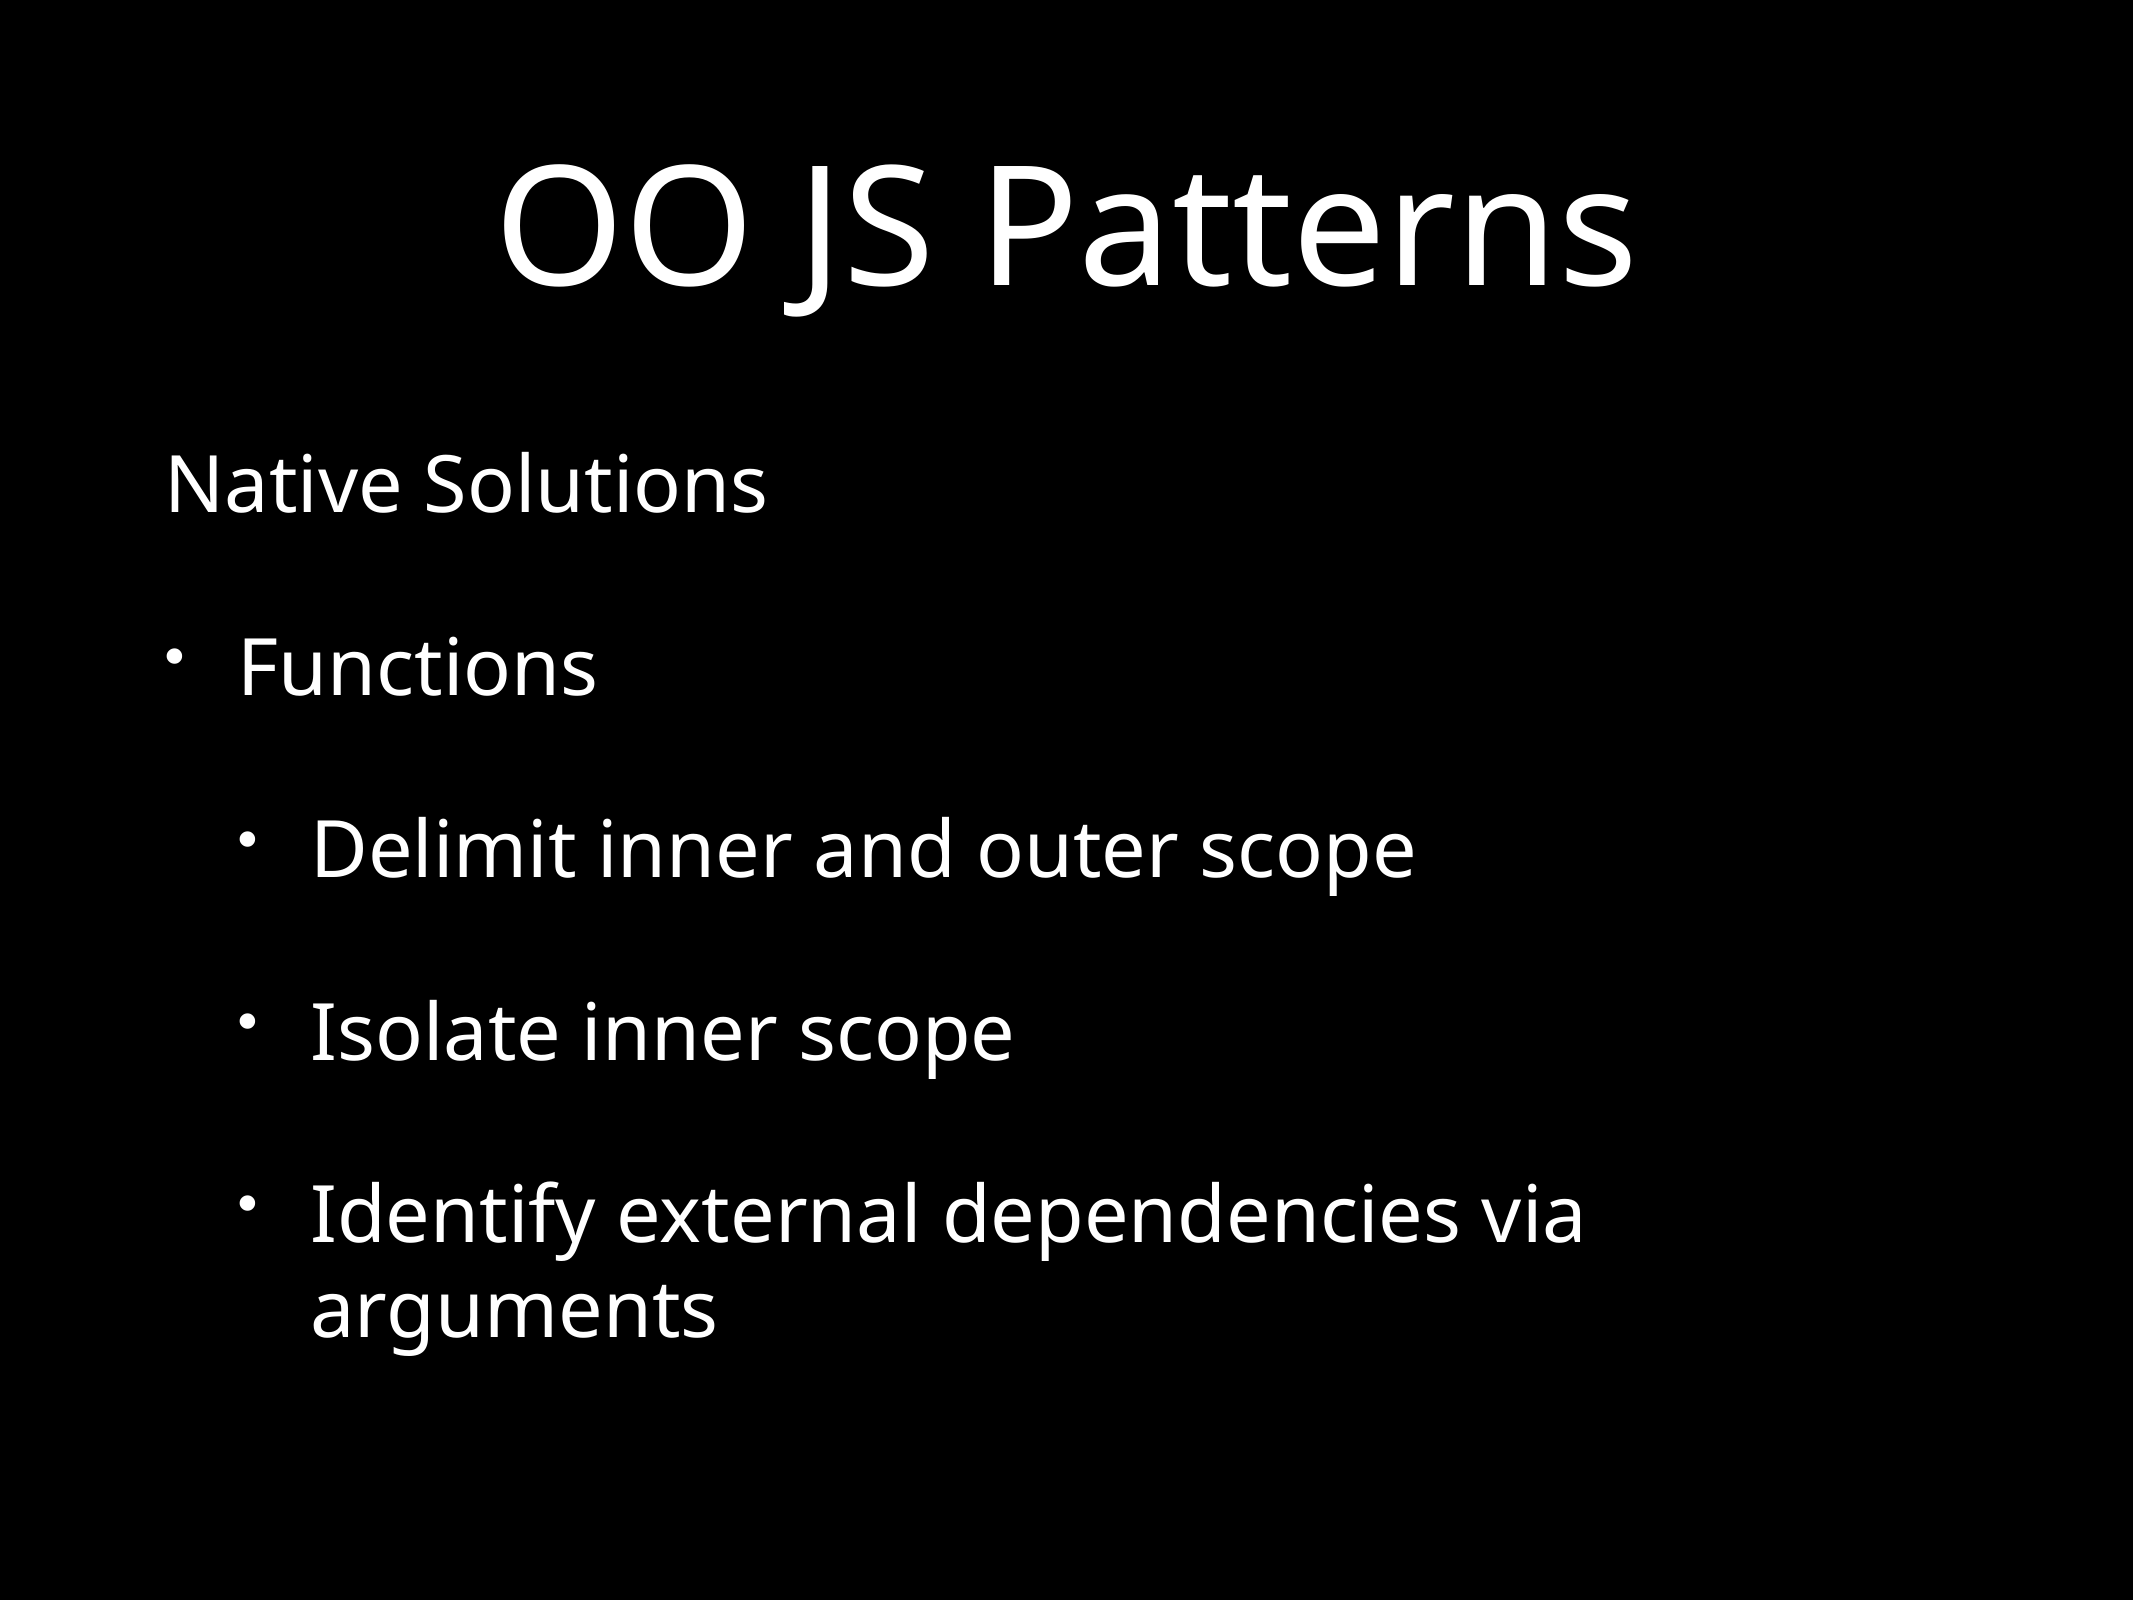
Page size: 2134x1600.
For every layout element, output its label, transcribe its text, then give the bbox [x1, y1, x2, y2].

list Native Solutions Functions Delimit inner and outer scope Isolate inner scope Identify external dependencies via arguments [155, 424, 1978, 1457]
title OO JS Patterns [155, 41, 1978, 397]
